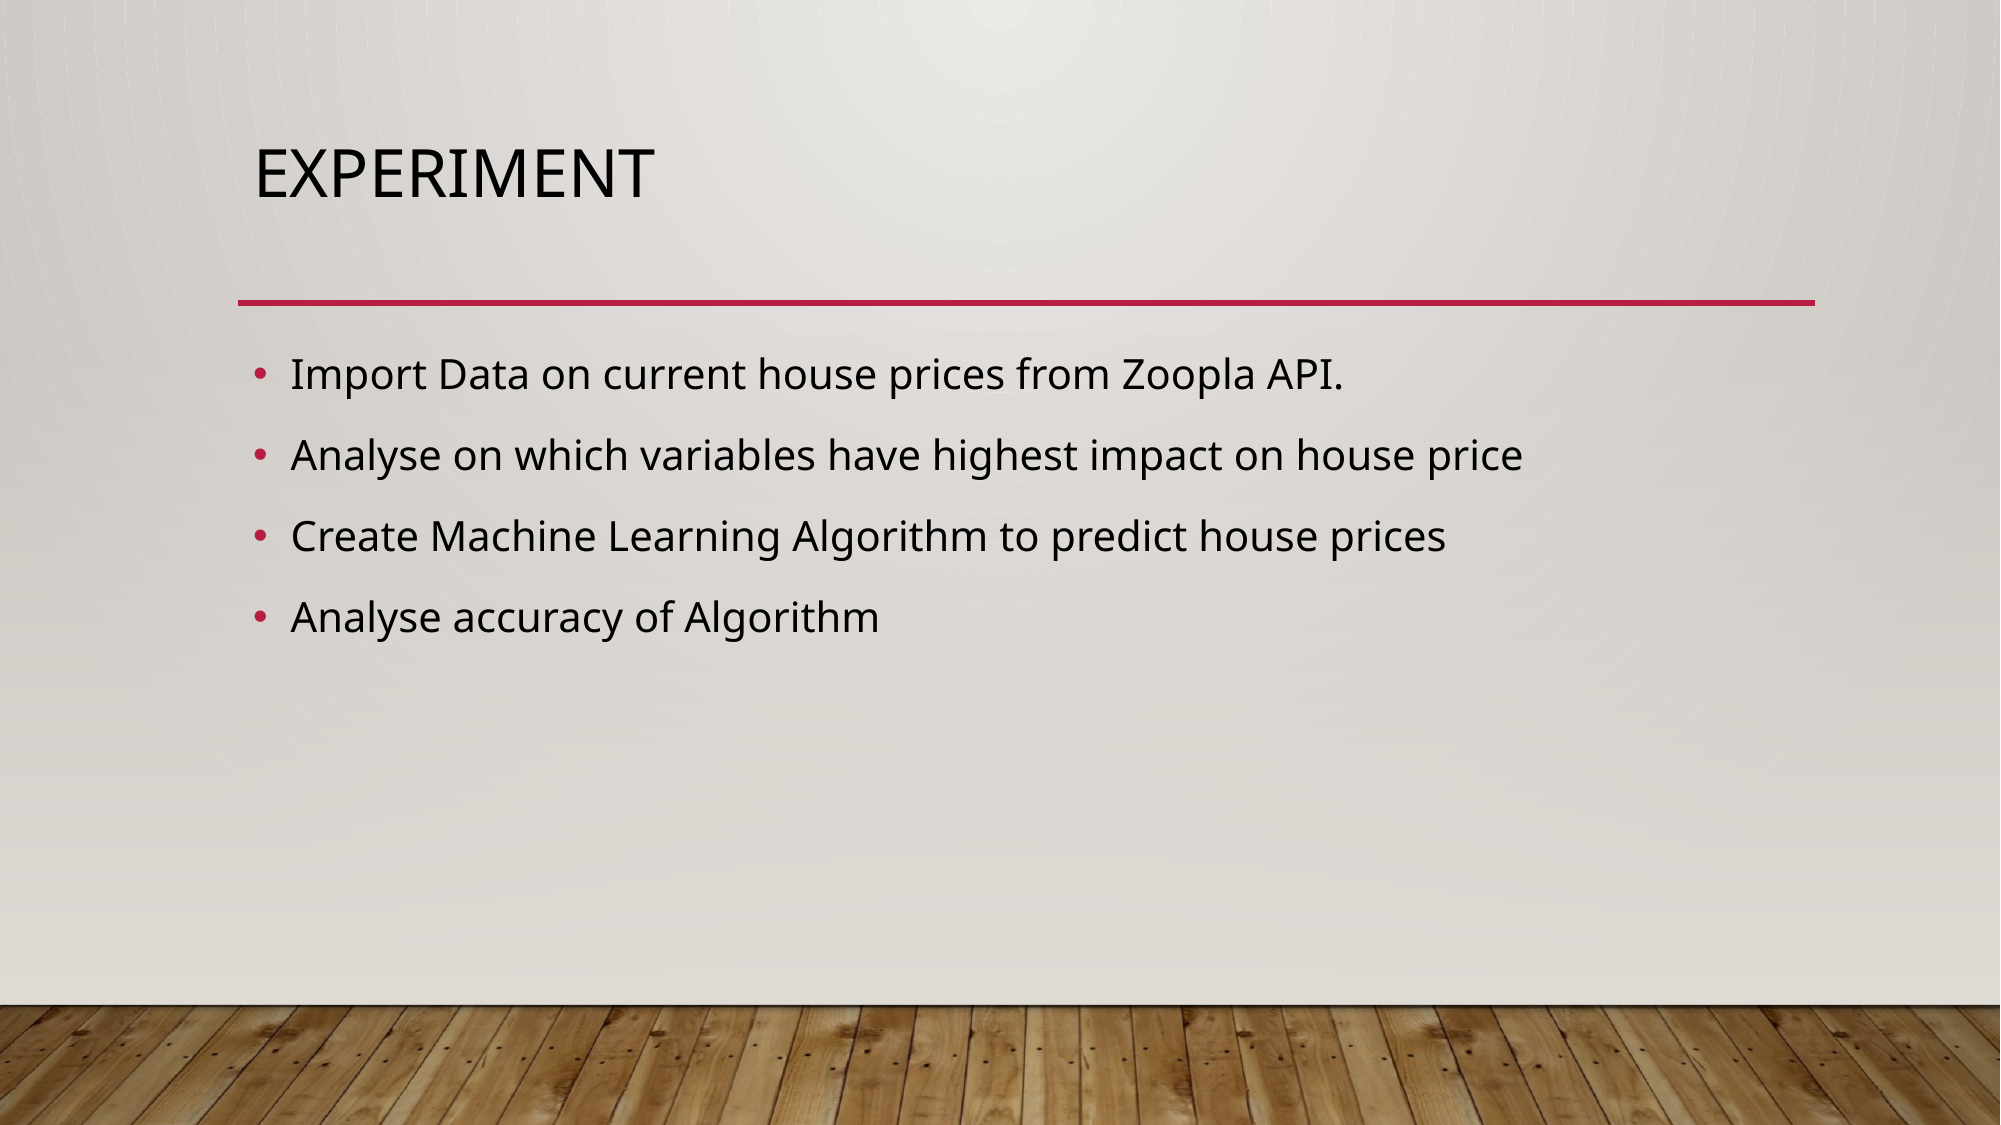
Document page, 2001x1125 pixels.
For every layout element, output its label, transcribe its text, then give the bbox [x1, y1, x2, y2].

list Import Data on current house prices from Zoopla API. Analyse on which variables have highest impact on house price Create Machine Learning Algorithm to predict house prices Analyse accuracy of Algorithm [238, 330, 1814, 897]
title Experiment [238, 131, 1814, 305]
picture [0, 1005, 2000, 1125]
